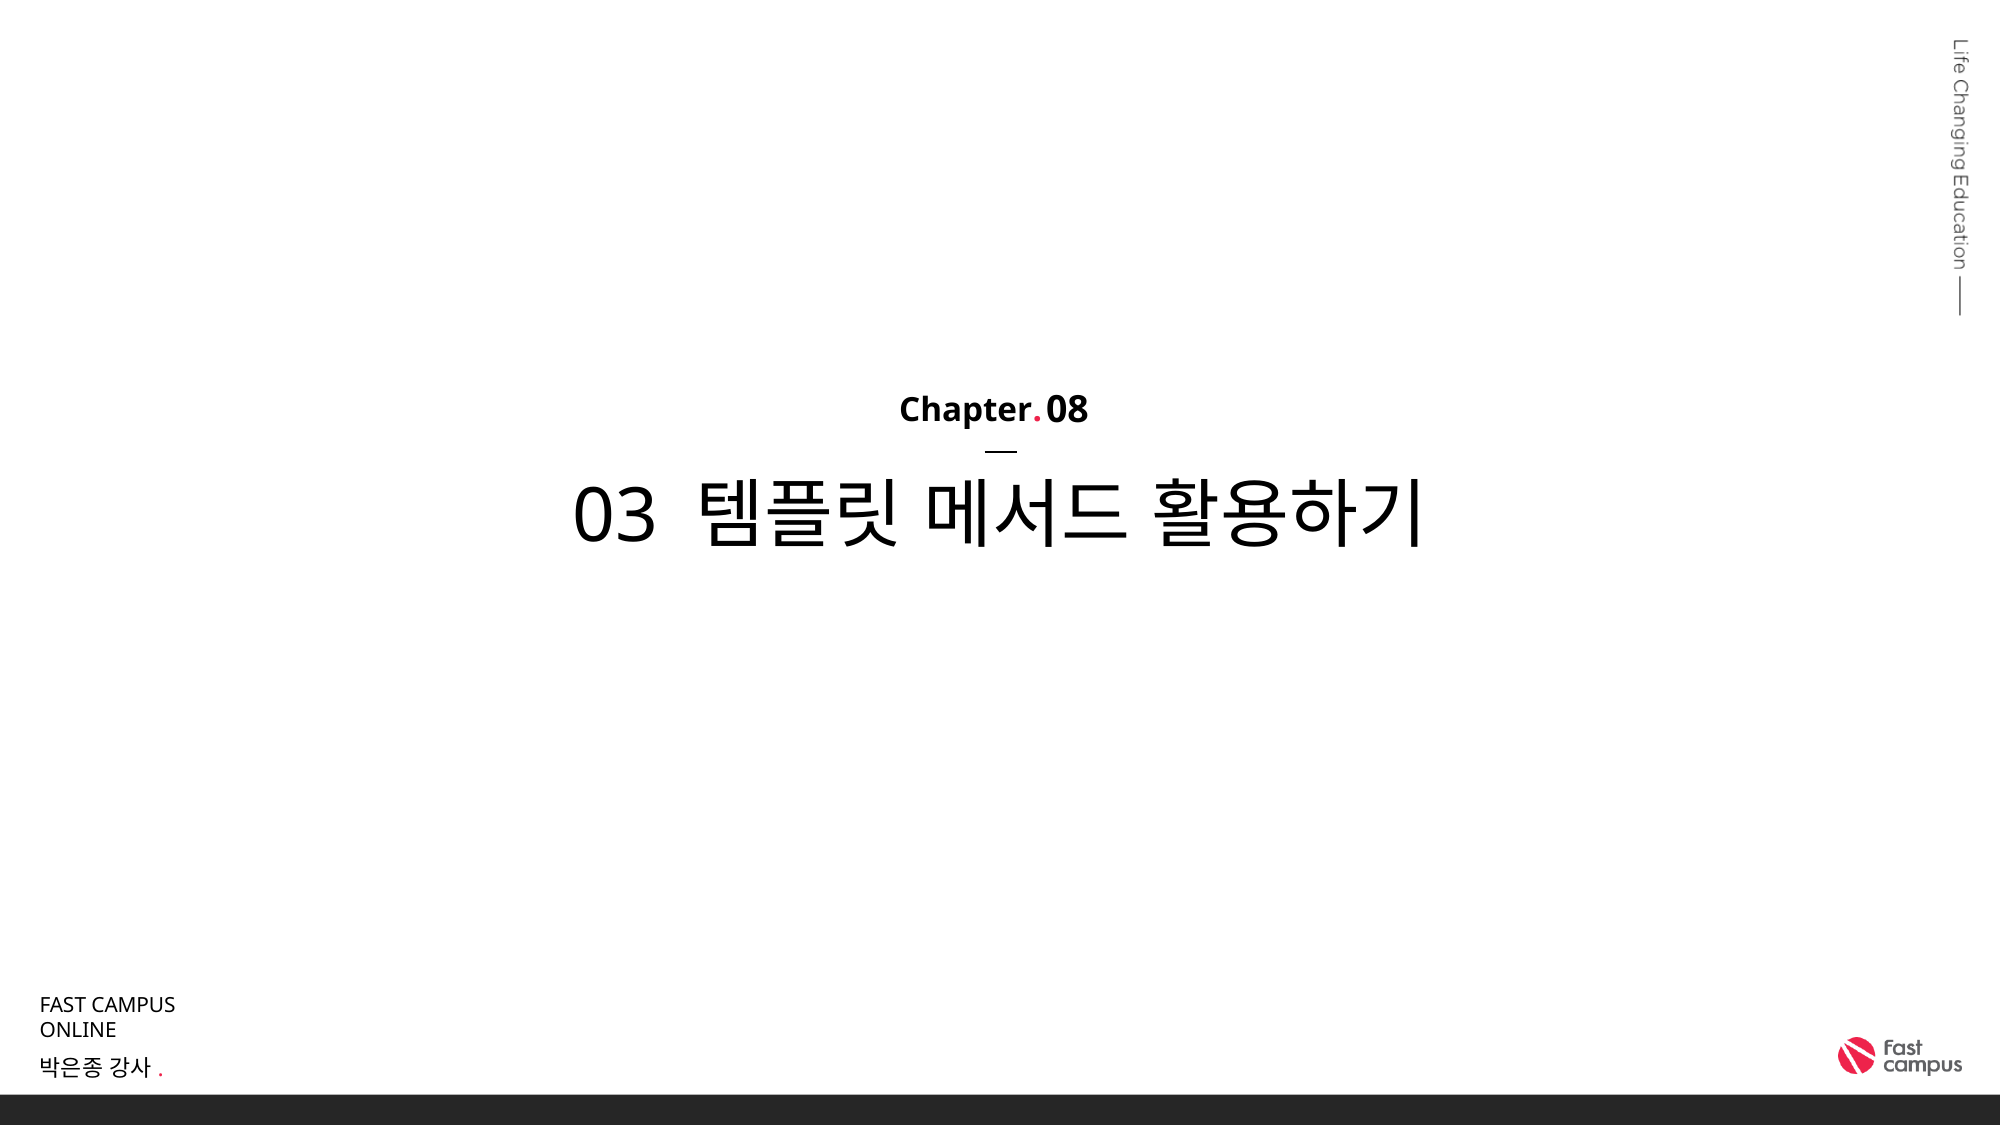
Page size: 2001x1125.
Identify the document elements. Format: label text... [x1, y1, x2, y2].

picture [1838, 1037, 1962, 1076]
title 03 템플릿 메서드 활용하기 [103, 469, 1897, 667]
list 08 [1031, 382, 1133, 430]
picture [1942, 23, 1981, 316]
